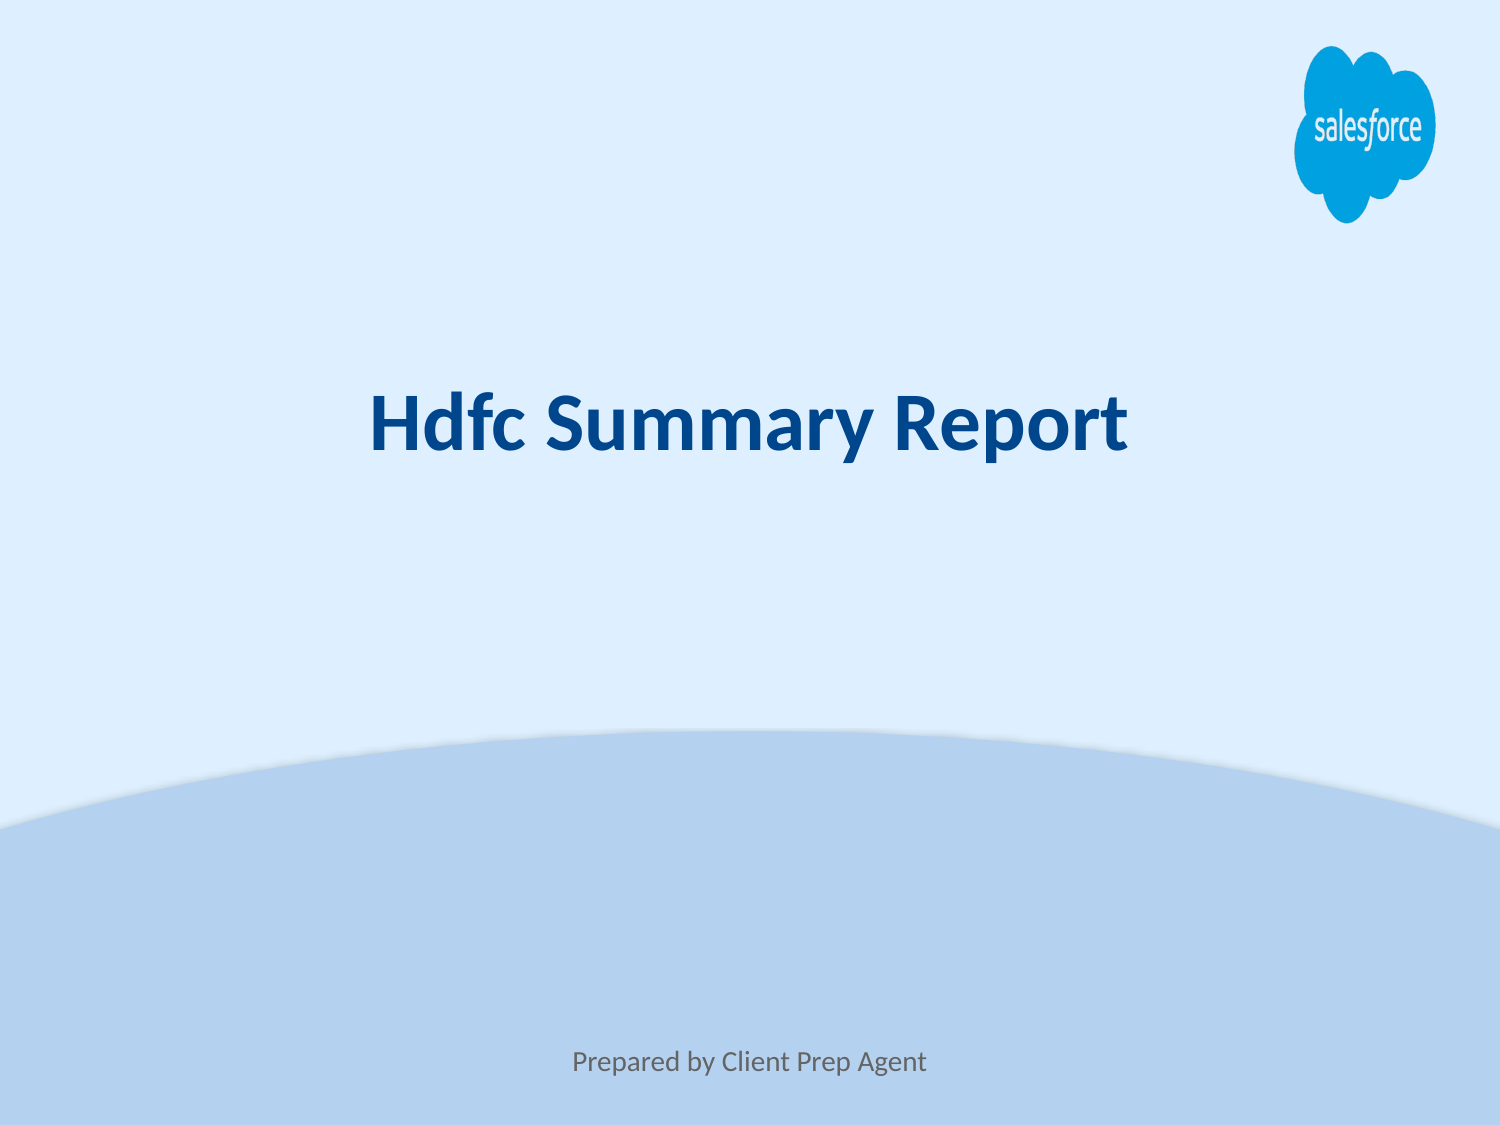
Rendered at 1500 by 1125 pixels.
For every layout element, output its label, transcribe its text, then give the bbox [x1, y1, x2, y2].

picture [1274, 44, 1456, 226]
text_box [0, 730, 1500, 1125]
text_box [0, 0, 1500, 825]
text_box Prepared by Client Prep Agent [557, 1034, 943, 1085]
text_box Hdfc Summary Report [149, 360, 1350, 475]
